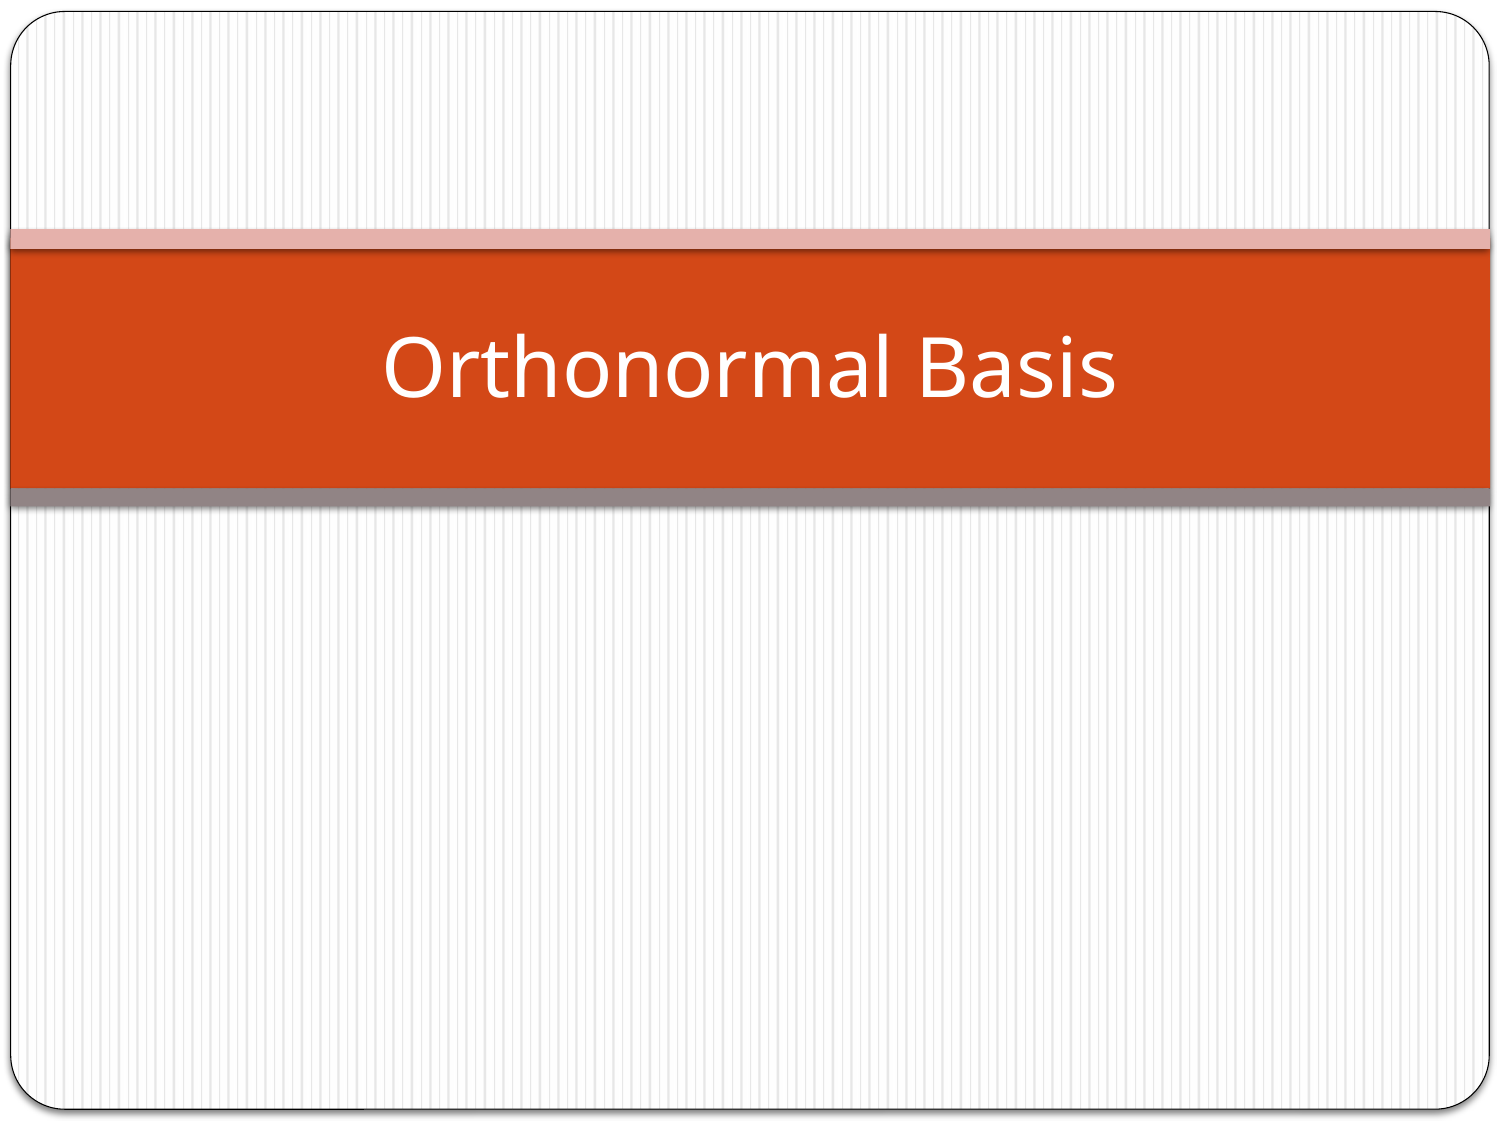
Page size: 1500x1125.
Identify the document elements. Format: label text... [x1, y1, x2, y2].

title Orthonormal Basis [75, 247, 1425, 489]
